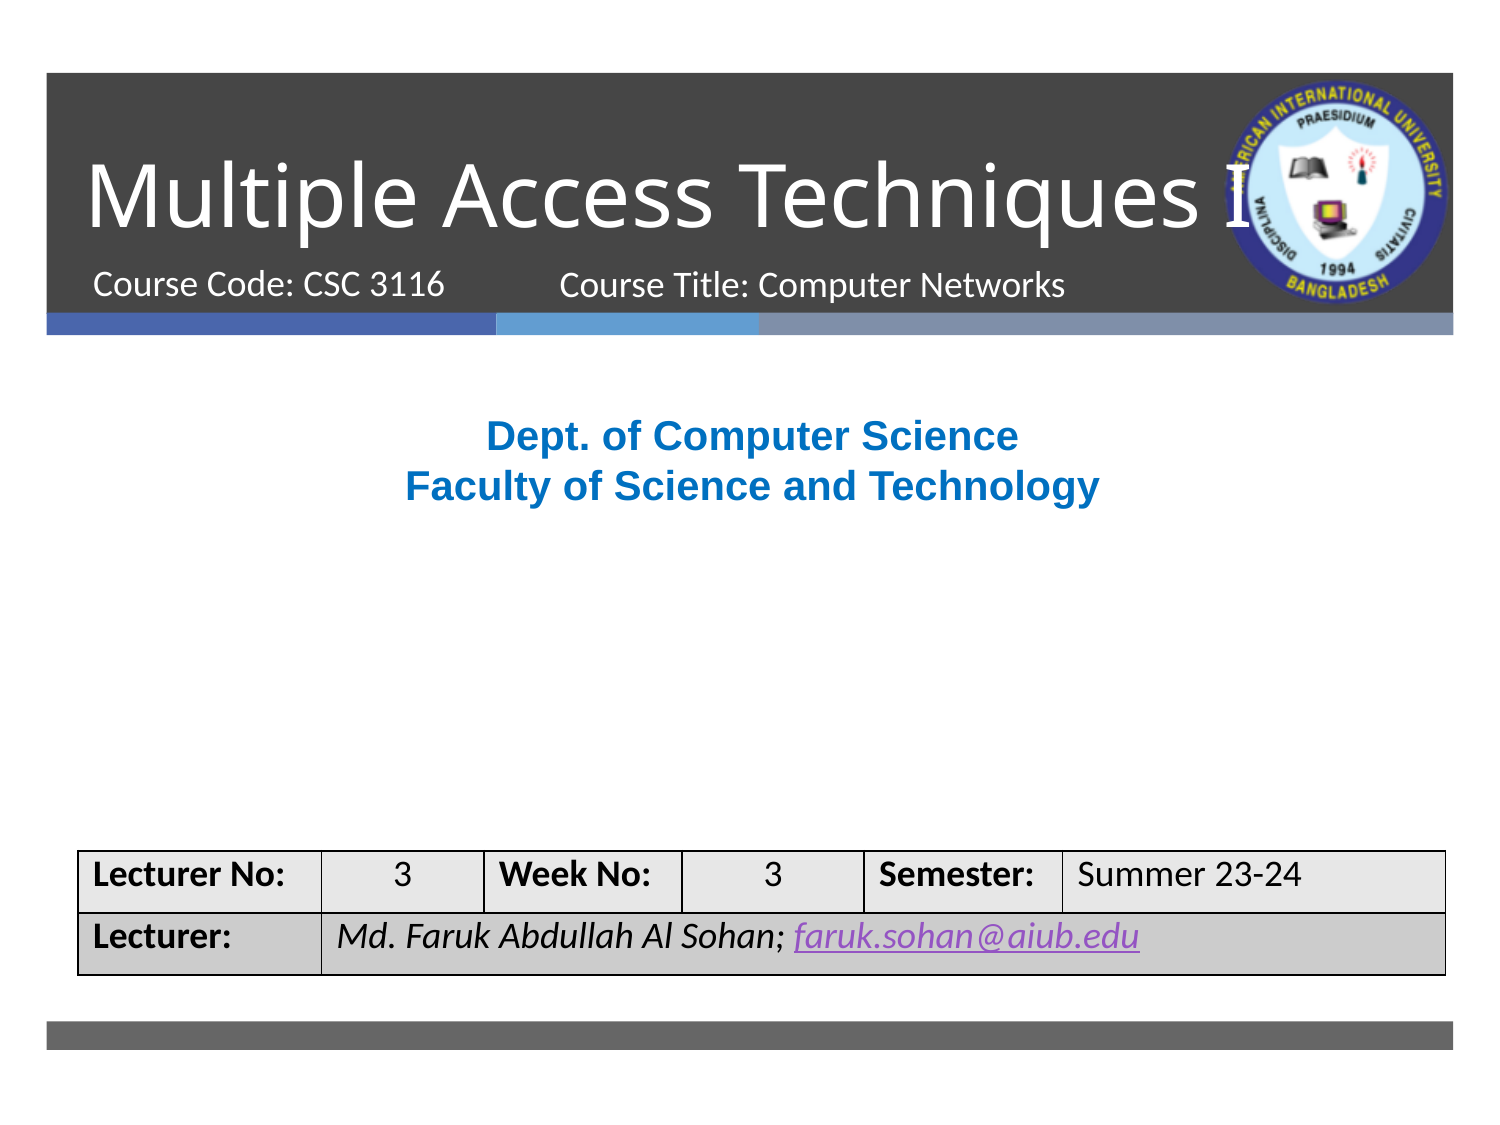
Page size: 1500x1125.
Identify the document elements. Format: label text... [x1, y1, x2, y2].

text_box Course Title: Computer Networks [544, 252, 1228, 332]
text_box Dept. of Computer Science Faculty of Science and Technology [12, 401, 1493, 517]
table_header 3 [683, 852, 863, 912]
picture [1228, 75, 1454, 310]
table_header Summer 23-24 [1063, 852, 1445, 912]
table_cell Lecturer: [79, 914, 321, 974]
table_header Week No: [485, 852, 681, 912]
table_header Semester: [865, 852, 1062, 912]
table_cell Md. Faruk Abdullah Al Sohan; faruk.sohan@aiub.edu [322, 914, 1445, 974]
table_header Lecturer No: [79, 852, 321, 912]
table_header 3 [322, 852, 483, 912]
subtitle Course Code: CSC 3116 [78, 251, 536, 331]
title Multiple Access Techniques I [69, 73, 1351, 253]
